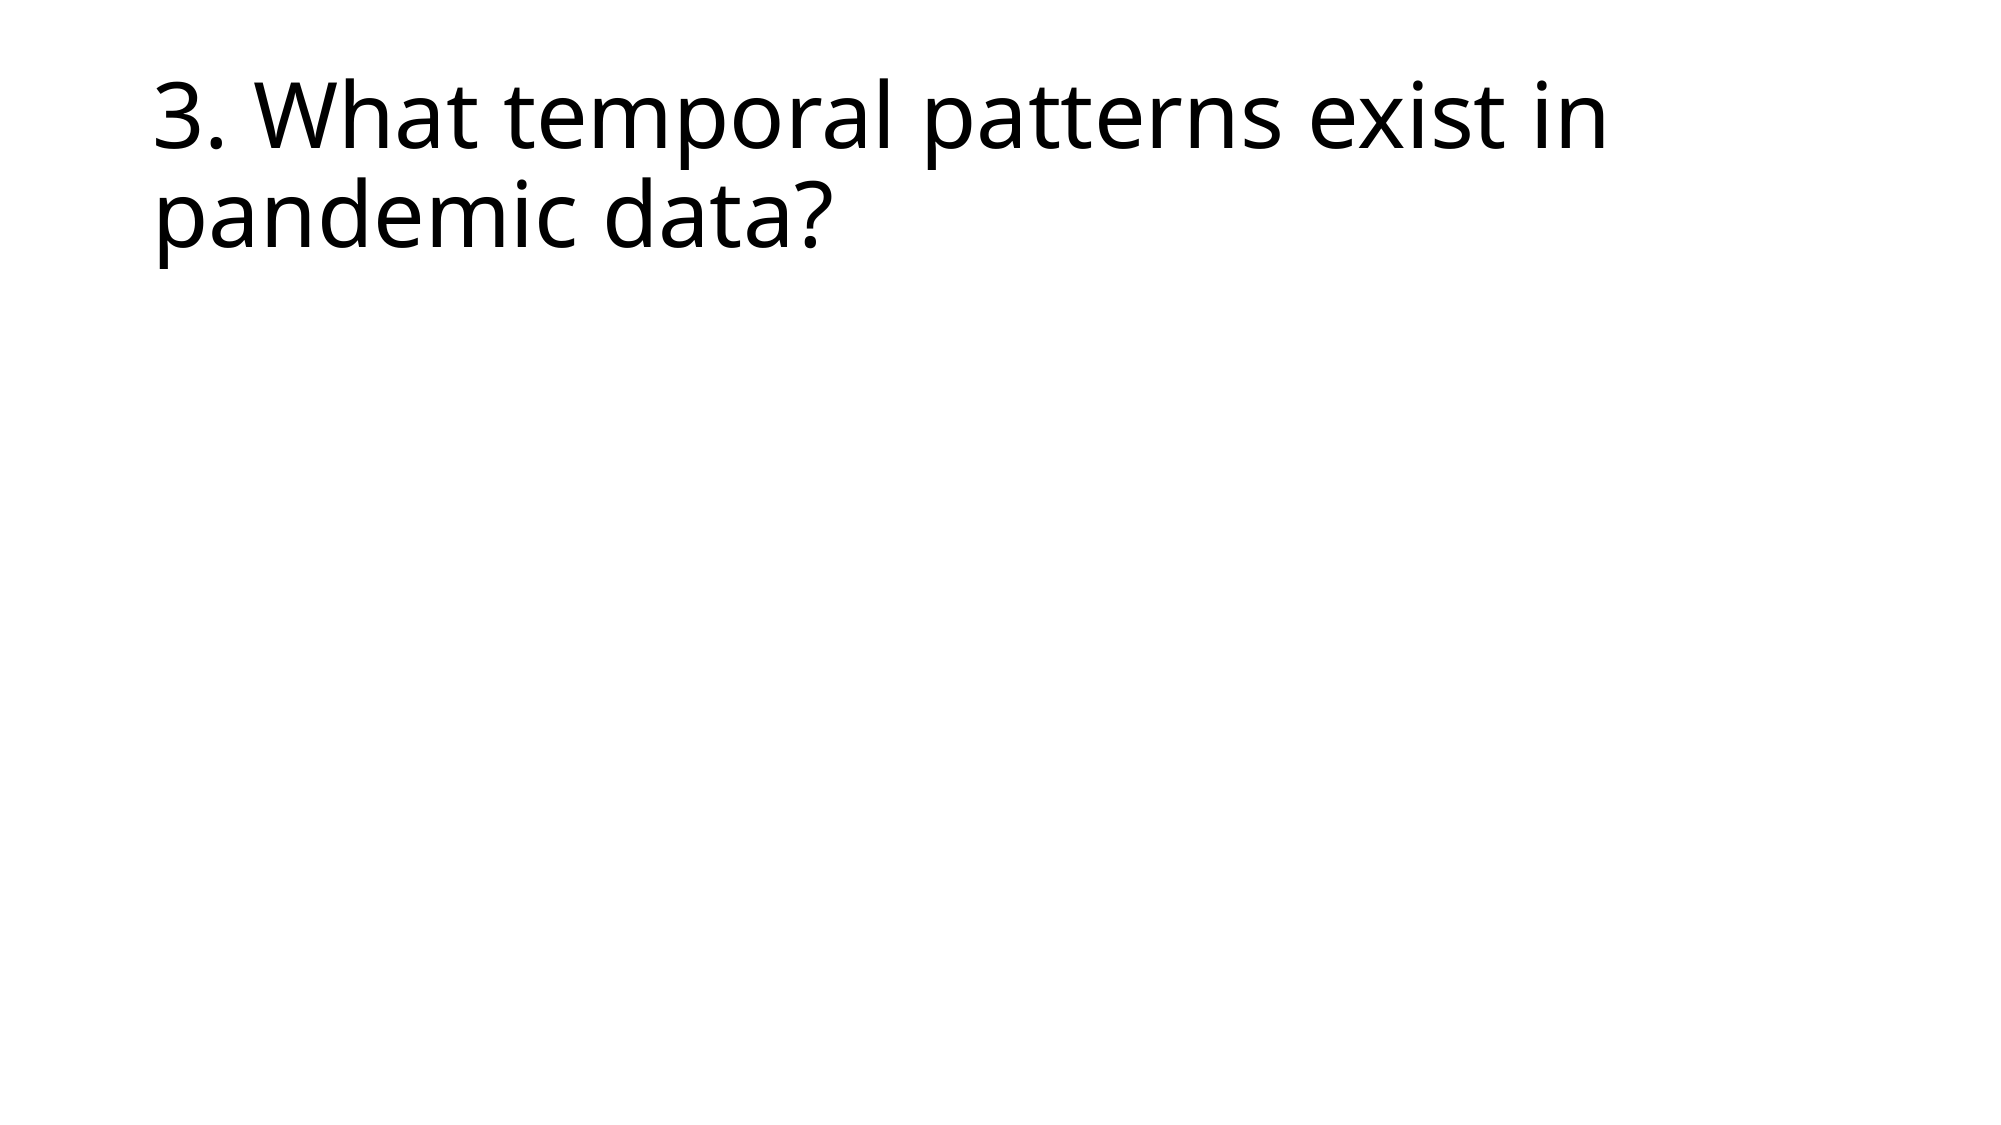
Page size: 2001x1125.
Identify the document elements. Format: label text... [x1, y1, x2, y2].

title 3. What temporal patterns exist in pandemic data? [137, 59, 1863, 278]
